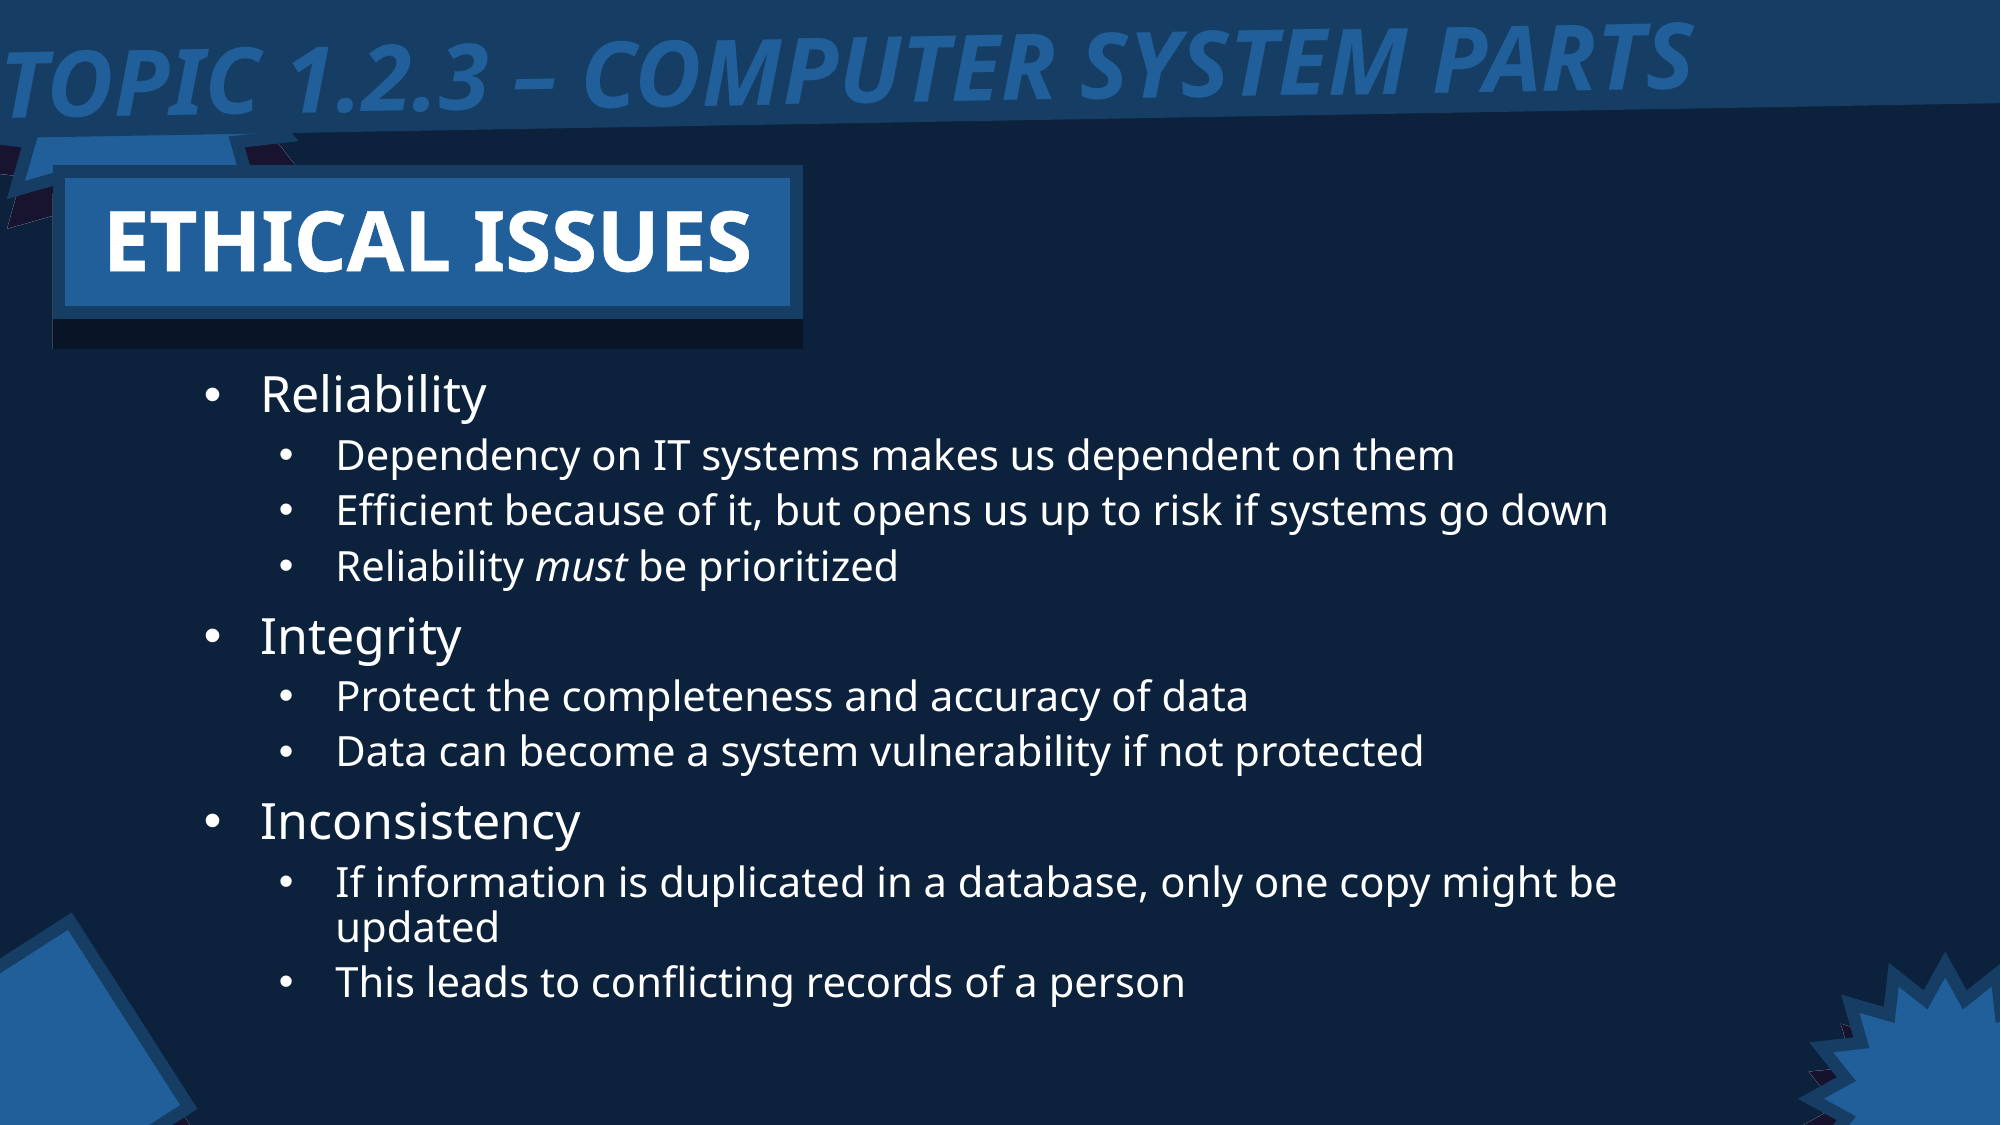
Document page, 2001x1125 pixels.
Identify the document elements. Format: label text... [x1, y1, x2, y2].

text_box [1807, 961, 2000, 1125]
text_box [58, 170, 798, 314]
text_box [0, 0, 2000, 126]
text_box [0, 134, 290, 193]
subtitle Reliability Dependency on IT systems makes us dependent on them Efficient because of it, but opens us up to risk if systems go down Reliability must be prioritized Integrity Protect the completeness and accuracy of data Data can become a system vulnerability if not protected Inconsistency If information is duplicated in a database, only one copy might be updated This leads to conflicting records of a person [189, 362, 1689, 1110]
text_box [0, 919, 192, 1125]
